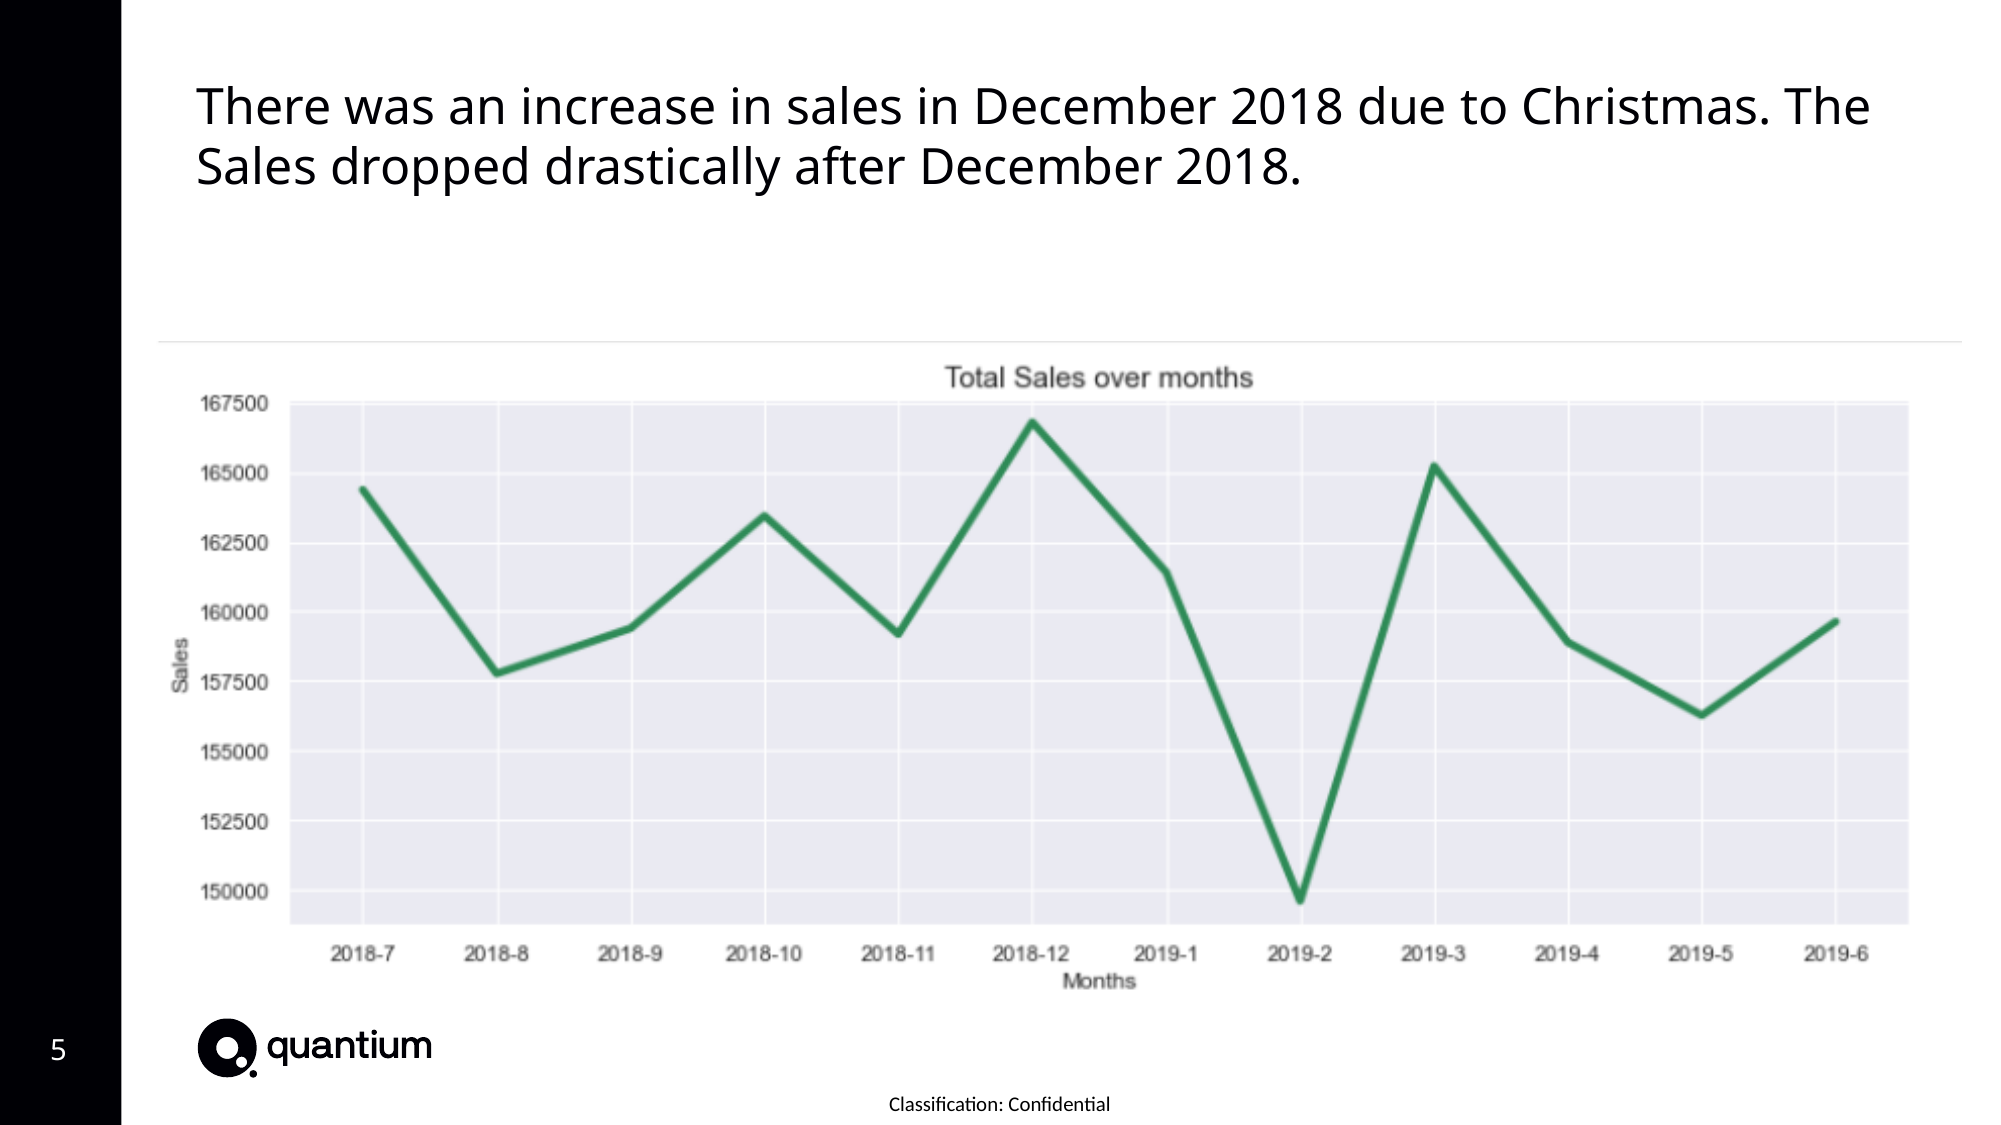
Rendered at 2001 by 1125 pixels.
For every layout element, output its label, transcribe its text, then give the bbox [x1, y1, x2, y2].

picture [144, 341, 1962, 1012]
list There was an increase in sales in December 2018 due to Christmas. The Sales dropped drastically after December 2018. [196, 74, 1916, 210]
